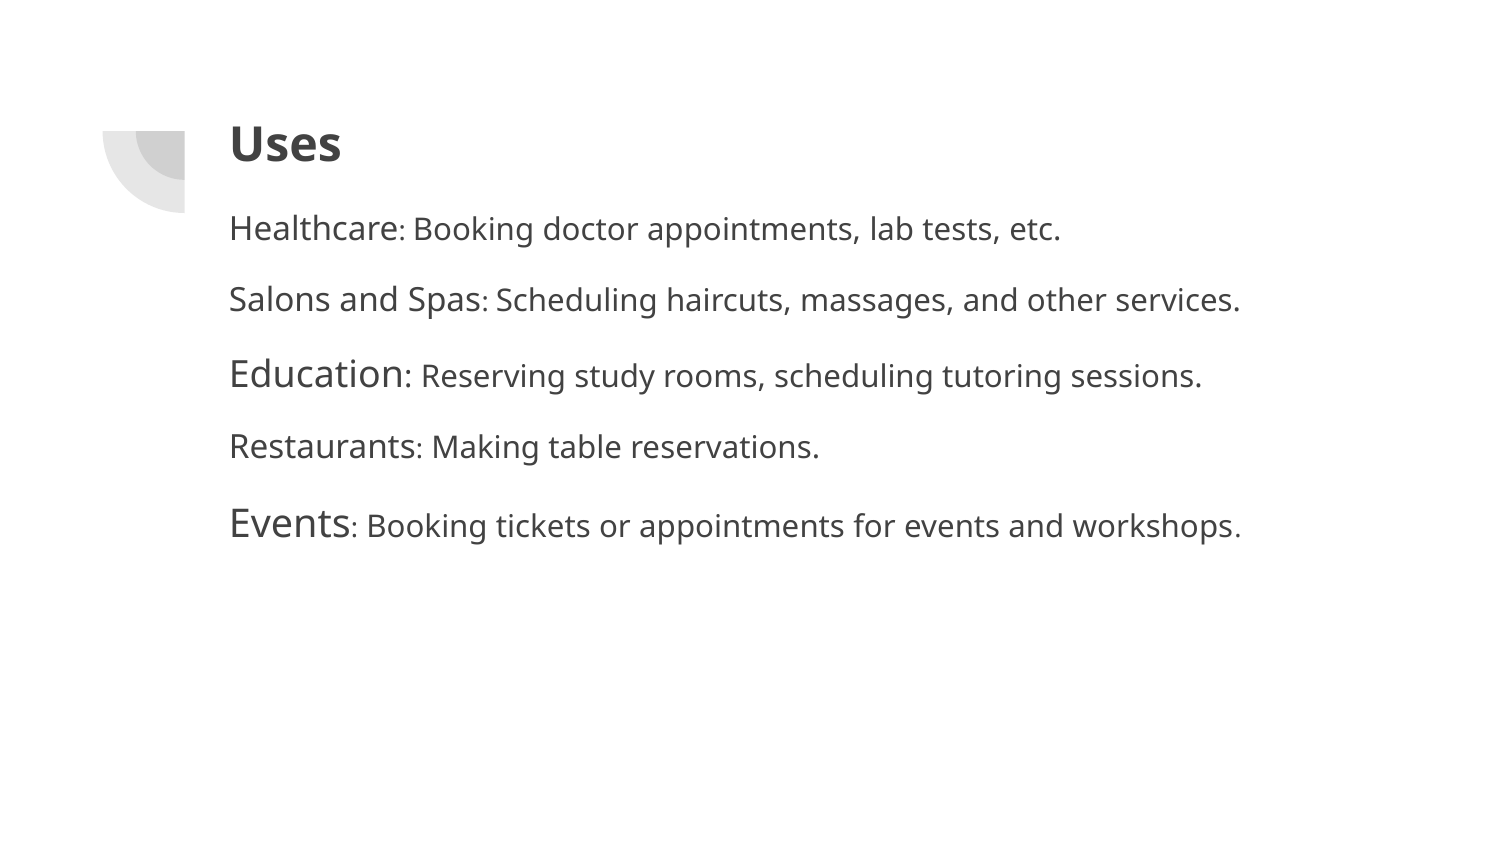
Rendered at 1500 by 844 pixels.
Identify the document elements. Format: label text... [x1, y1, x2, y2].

list Healthcare: Booking doctor appointments, lab tests, etc. Salons and Spas: Scheduling haircuts, massages, and other services. Education: Reserving study rooms, scheduling tutoring sessions. Restaurants: Making table reservations. Events: Booking tickets or appointments for events and workshops. [213, 186, 1368, 777]
title Uses [213, 98, 1368, 186]
